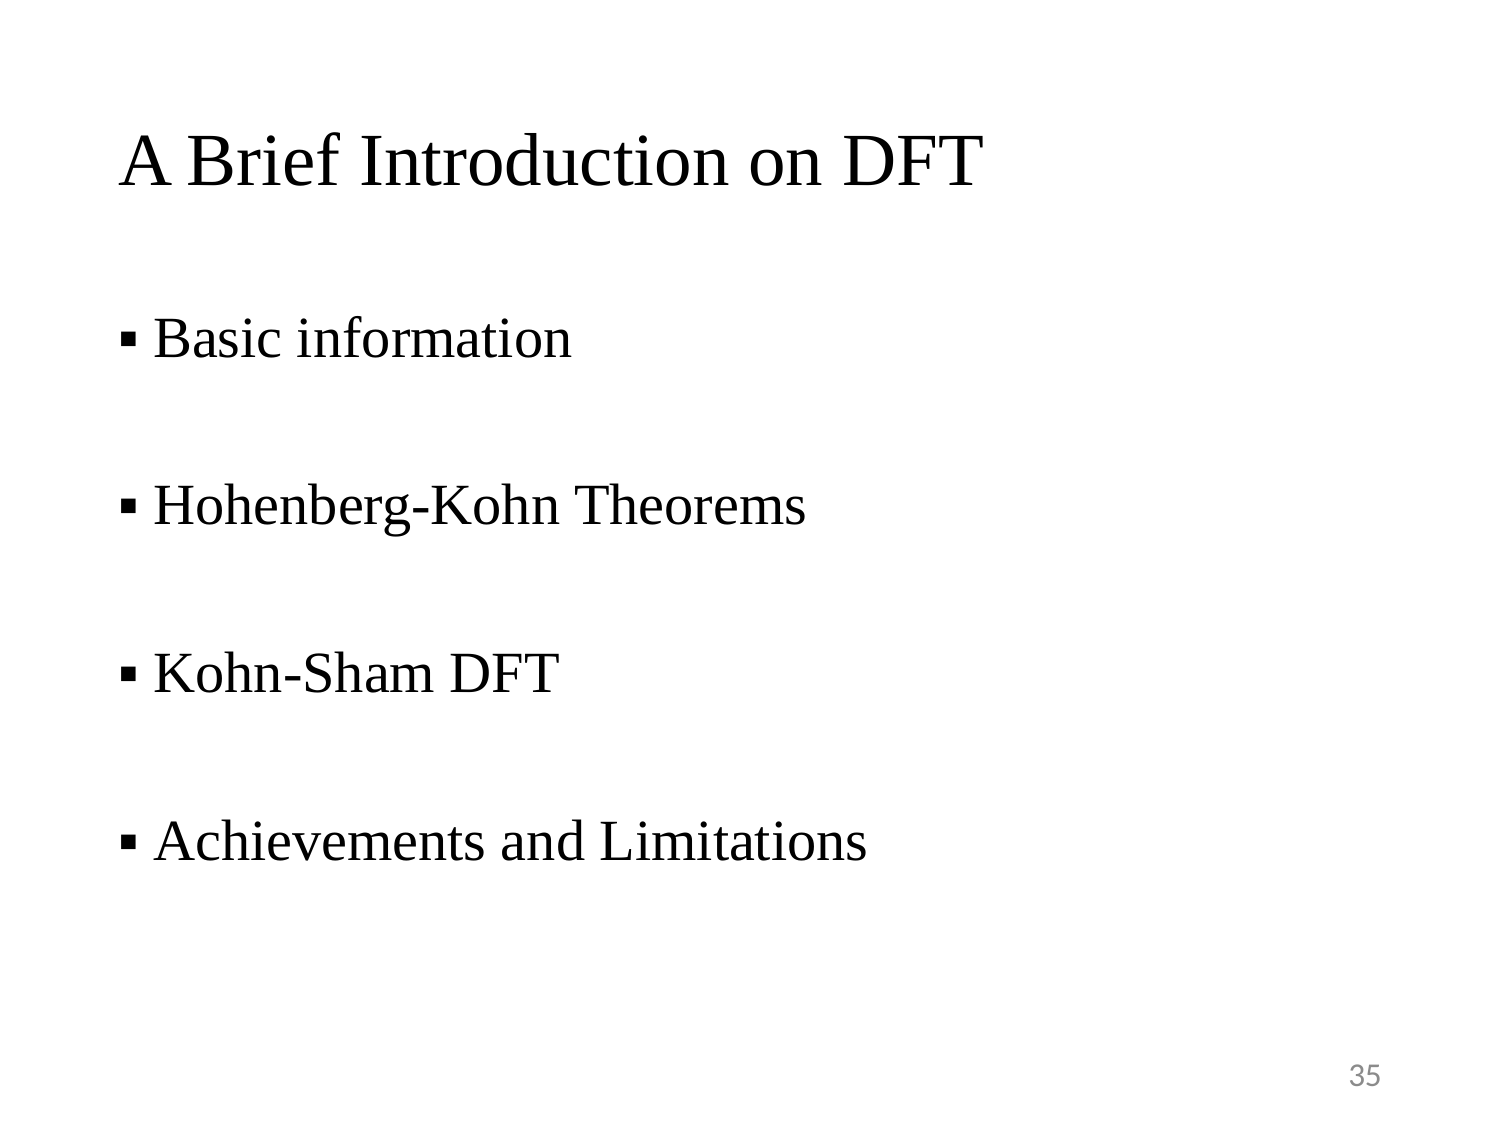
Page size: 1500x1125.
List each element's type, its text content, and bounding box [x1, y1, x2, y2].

list ▪ Basic information ▪ Hohenberg-Kohn Theorems ▪ Kohn-Sham DFT ▪ Achievements and Limitations [103, 299, 1397, 1014]
slide_number 34 [1059, 1042, 1397, 1103]
title A Brief Introduction on DFT [103, 52, 1397, 271]
